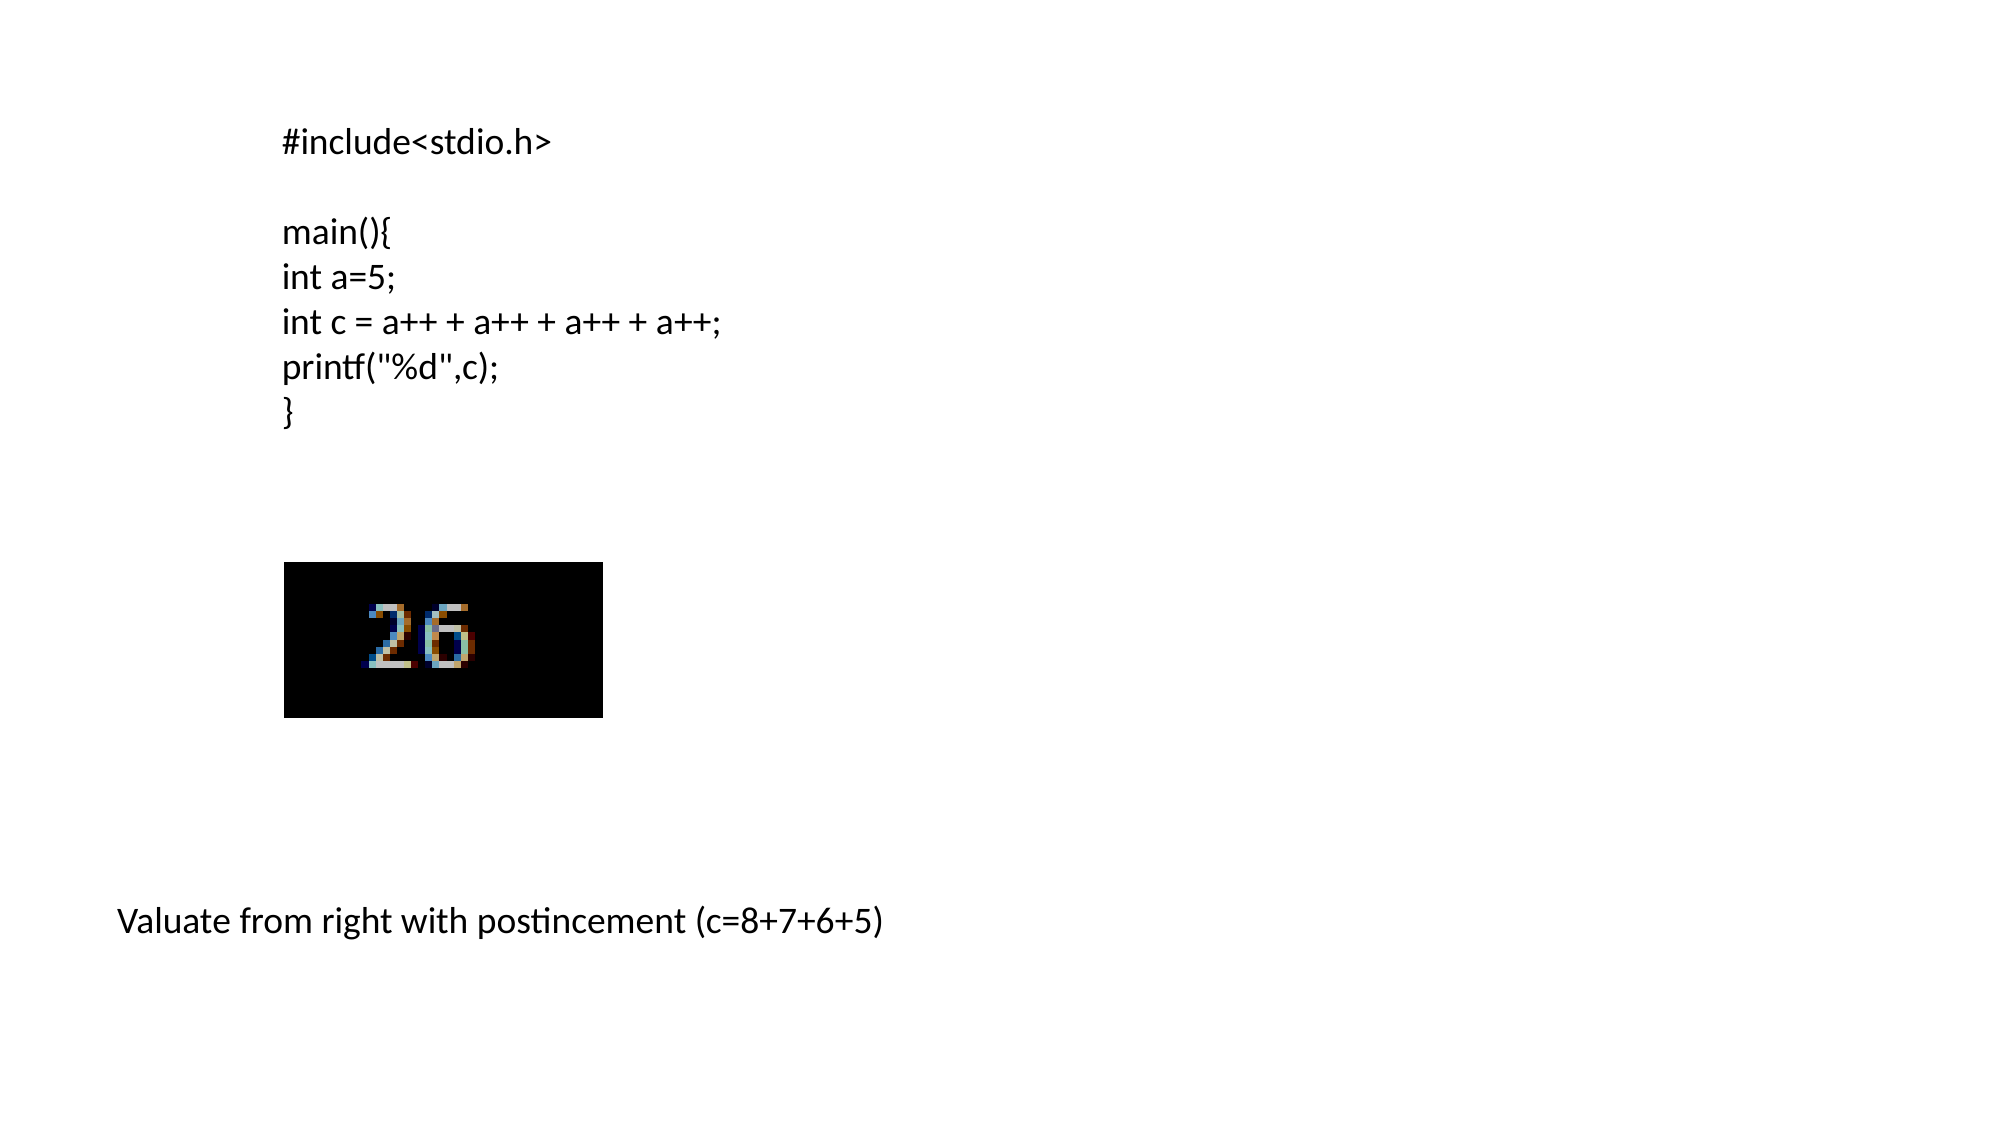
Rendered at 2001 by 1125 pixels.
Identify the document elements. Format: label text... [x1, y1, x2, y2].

text_box Valuate from right with postincement (c=8+7+6+5) [102, 888, 900, 949]
picture [284, 562, 603, 718]
text_box #include<stdio.h> main(){ int a=5; int c = a++ + a++ + a++ + a++; printf("%d",c); } [267, 109, 1268, 439]
